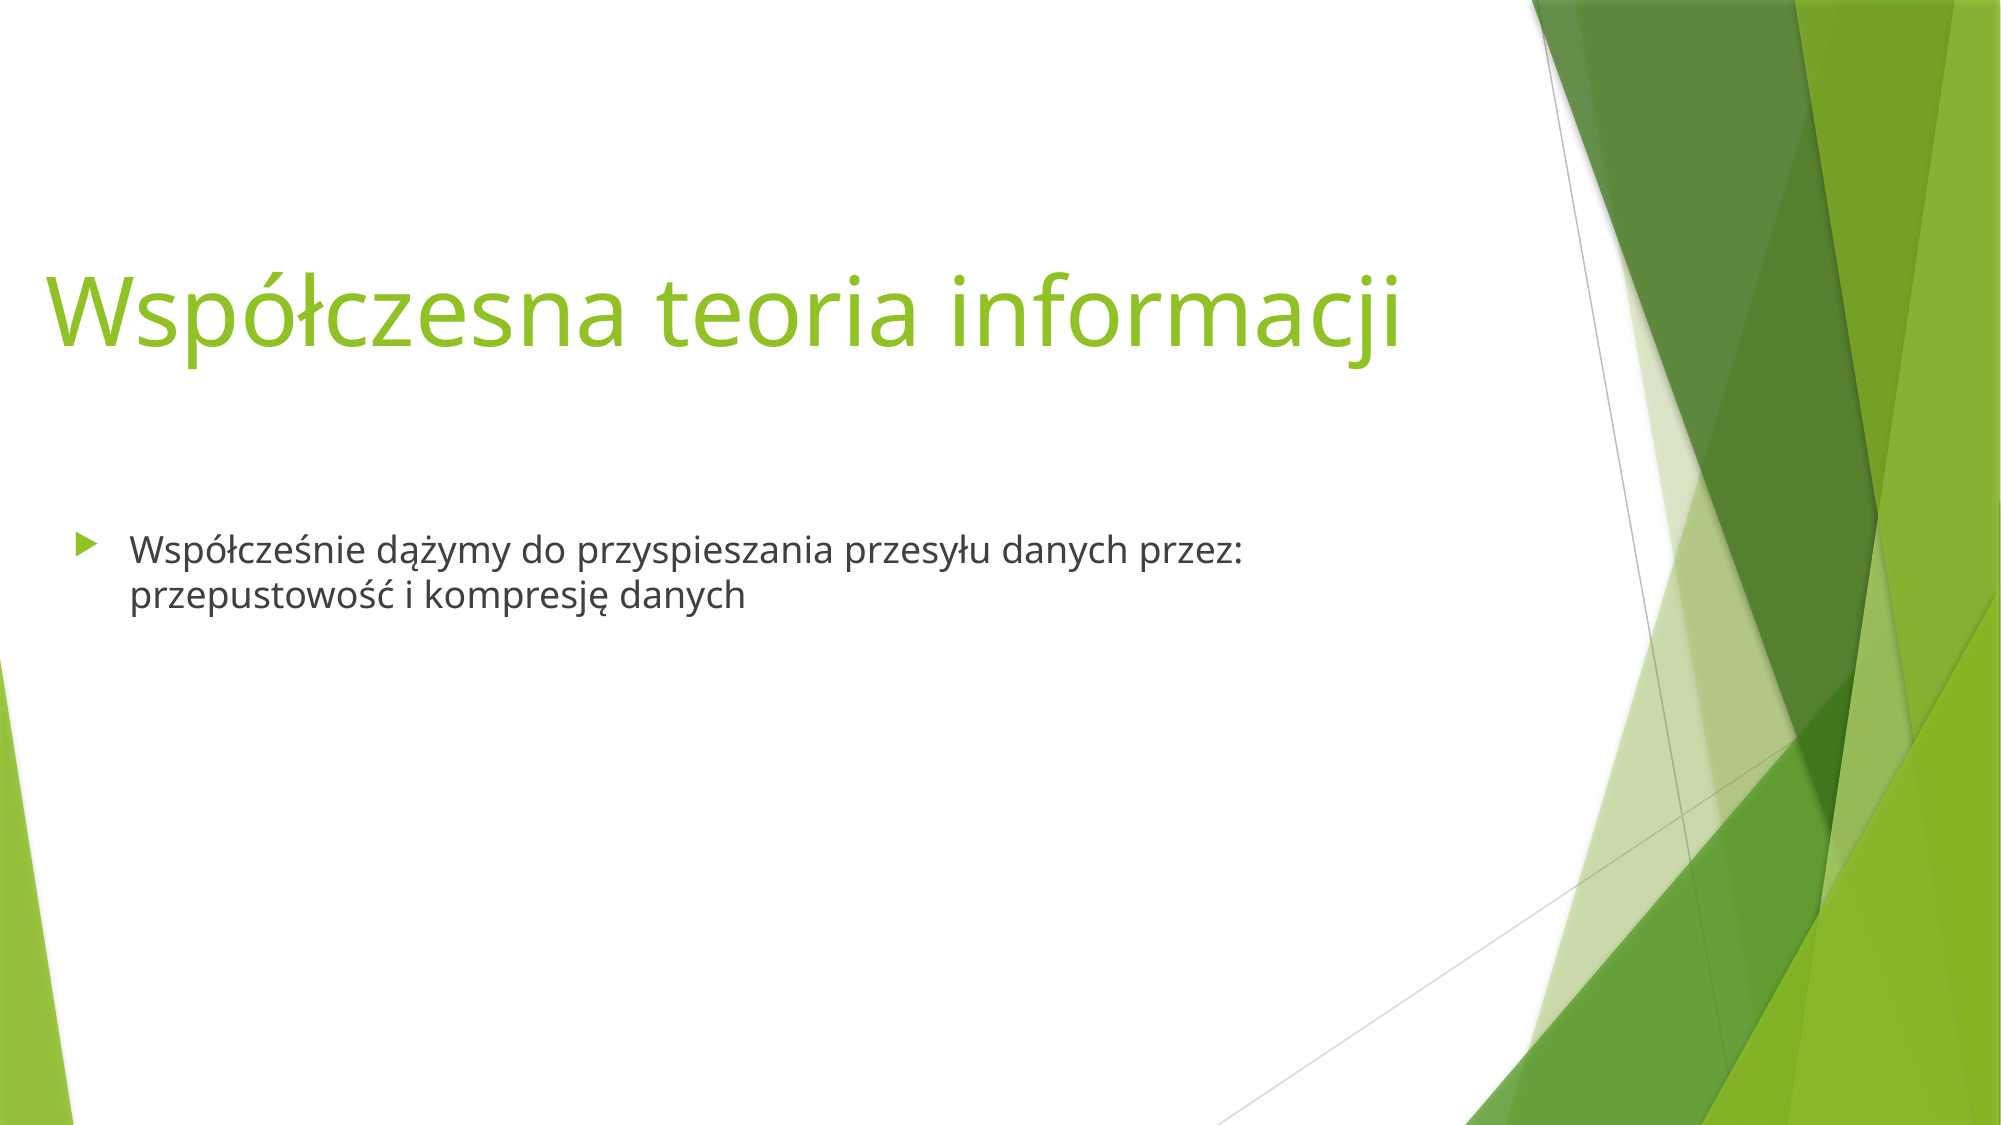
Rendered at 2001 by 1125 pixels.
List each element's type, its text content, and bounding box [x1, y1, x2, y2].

title Współczesna teoria informacji [30, 242, 1591, 459]
list Współcześnie dążymy do przyspieszania przesyłu danych przez: przepustowość i kompresję danych [58, 518, 1469, 1125]
